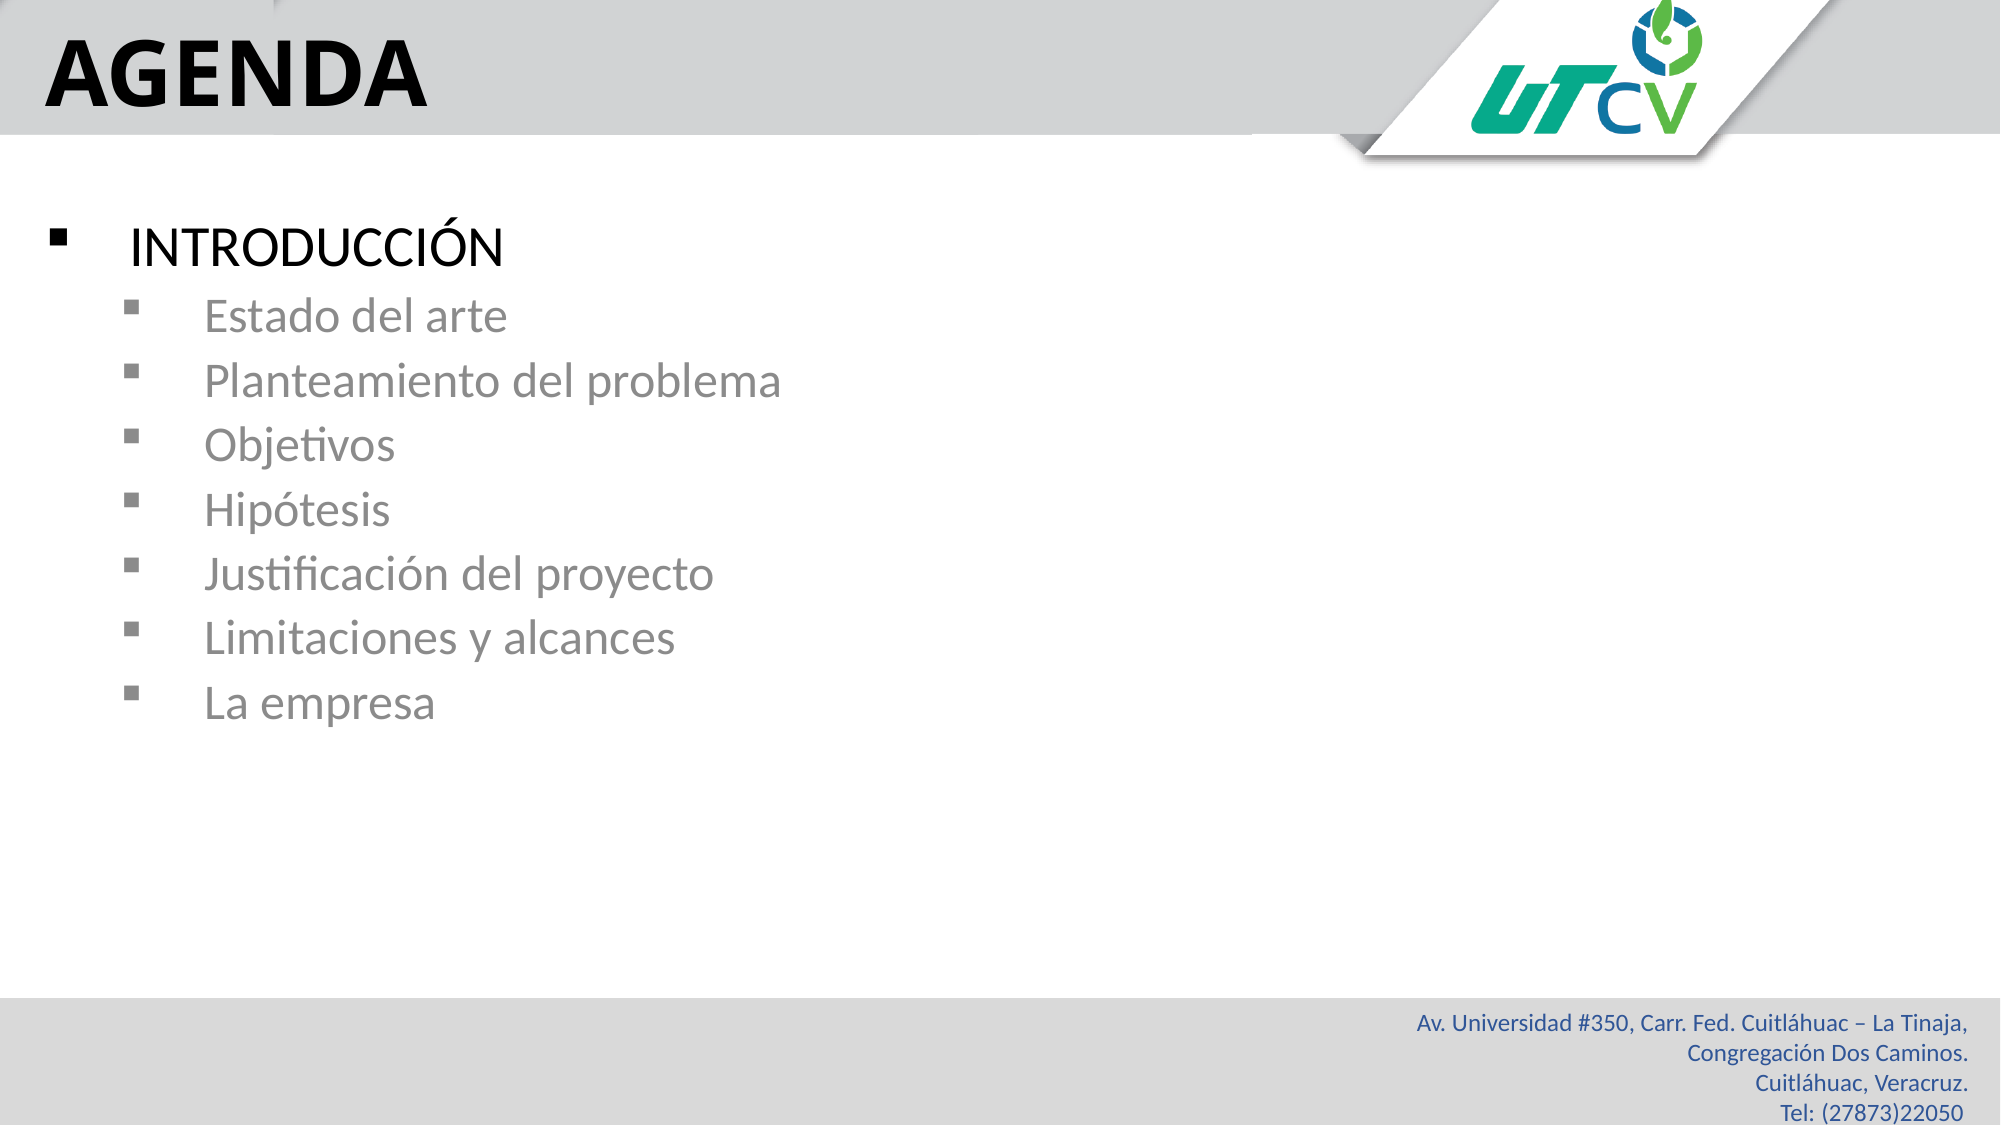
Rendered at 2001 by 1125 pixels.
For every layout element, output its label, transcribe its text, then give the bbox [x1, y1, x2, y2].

picture [0, 0, 2000, 173]
subtitle AGENDA INTRODUCCIÓN Estado del arte Planteamiento del problema Objetivos Hipótesis Justificación del proyecto Limitaciones y alcances La empresa [30, 20, 1264, 878]
